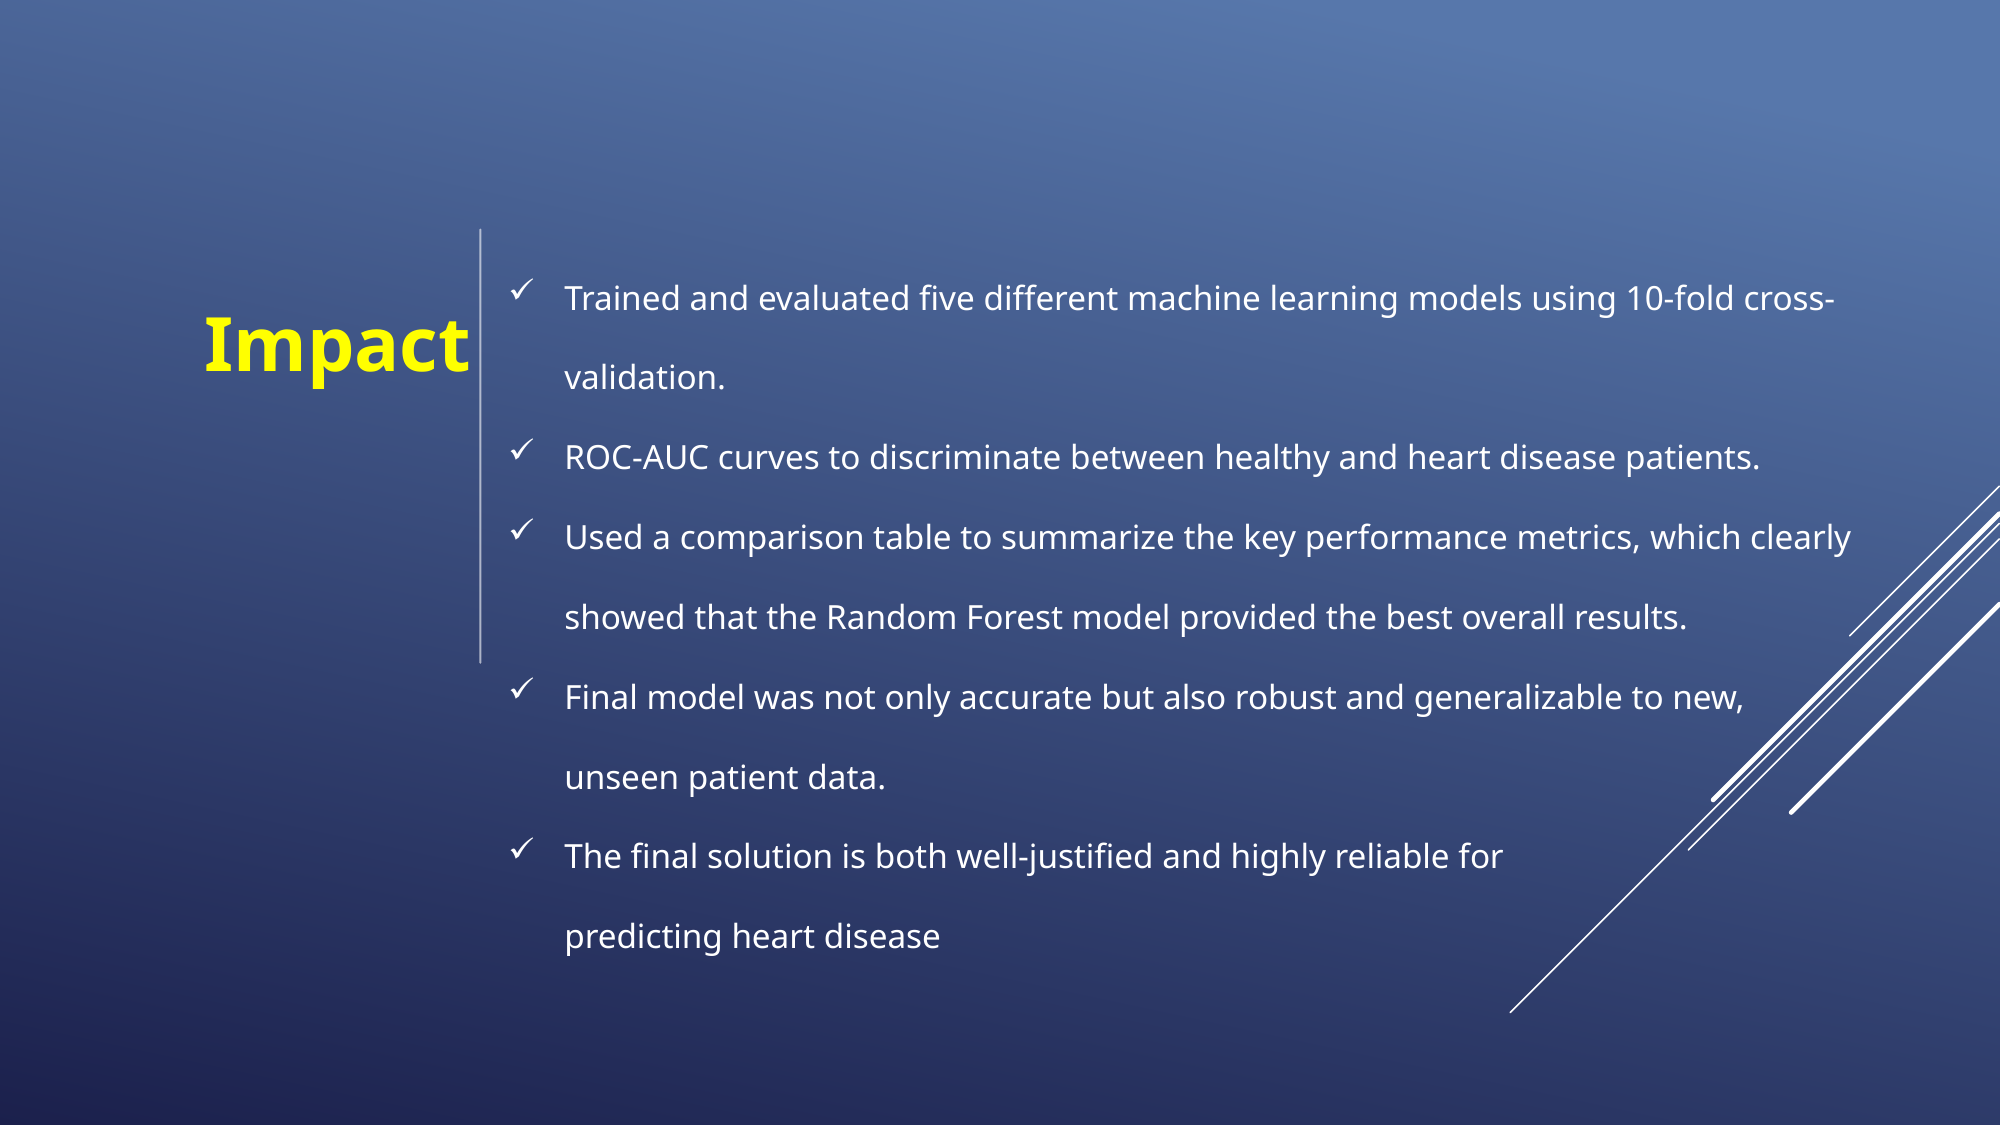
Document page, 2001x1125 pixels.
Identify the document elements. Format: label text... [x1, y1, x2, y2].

text_box Impact [189, 289, 479, 395]
text_box Impact [482, 289, 493, 395]
text_box Trained and evaluated five different machine learning models using 10-fold cross-validation. ROC-AUC curves to discriminate between healthy and heart disease patients. Used a comparison table to summarize the key performance metrics, which clearly showed that the Random Forest model provided the best overall results. Final model was not only accurate but also robust and generalizable to new, unseen patient data. The final solution is both well-justified and highly reliable for predicting heart disease [493, 229, 1883, 1043]
